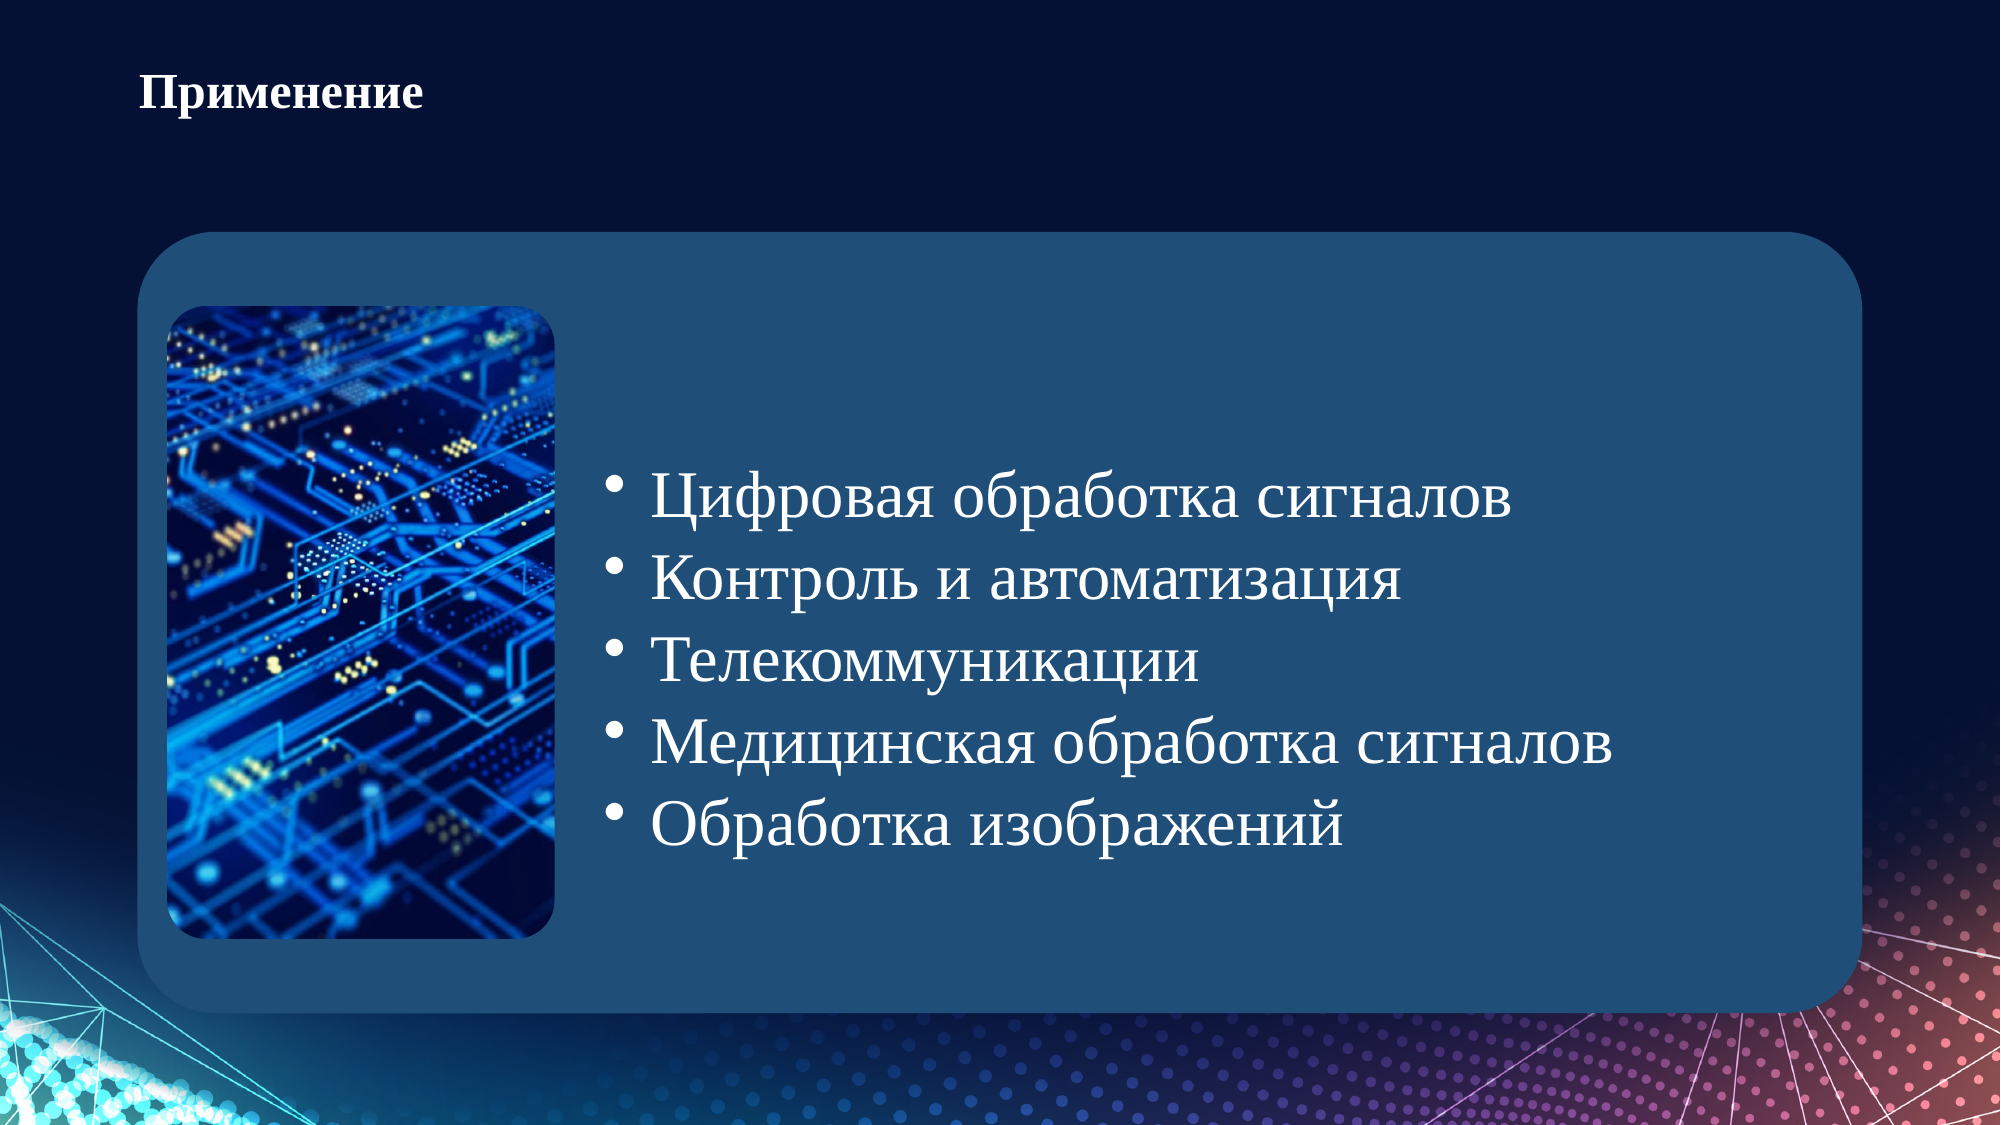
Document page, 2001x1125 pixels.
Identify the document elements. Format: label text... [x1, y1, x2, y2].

title Применение [123, 56, 1849, 128]
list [137, 231, 1863, 1014]
picture [0, 0, 2000, 1125]
